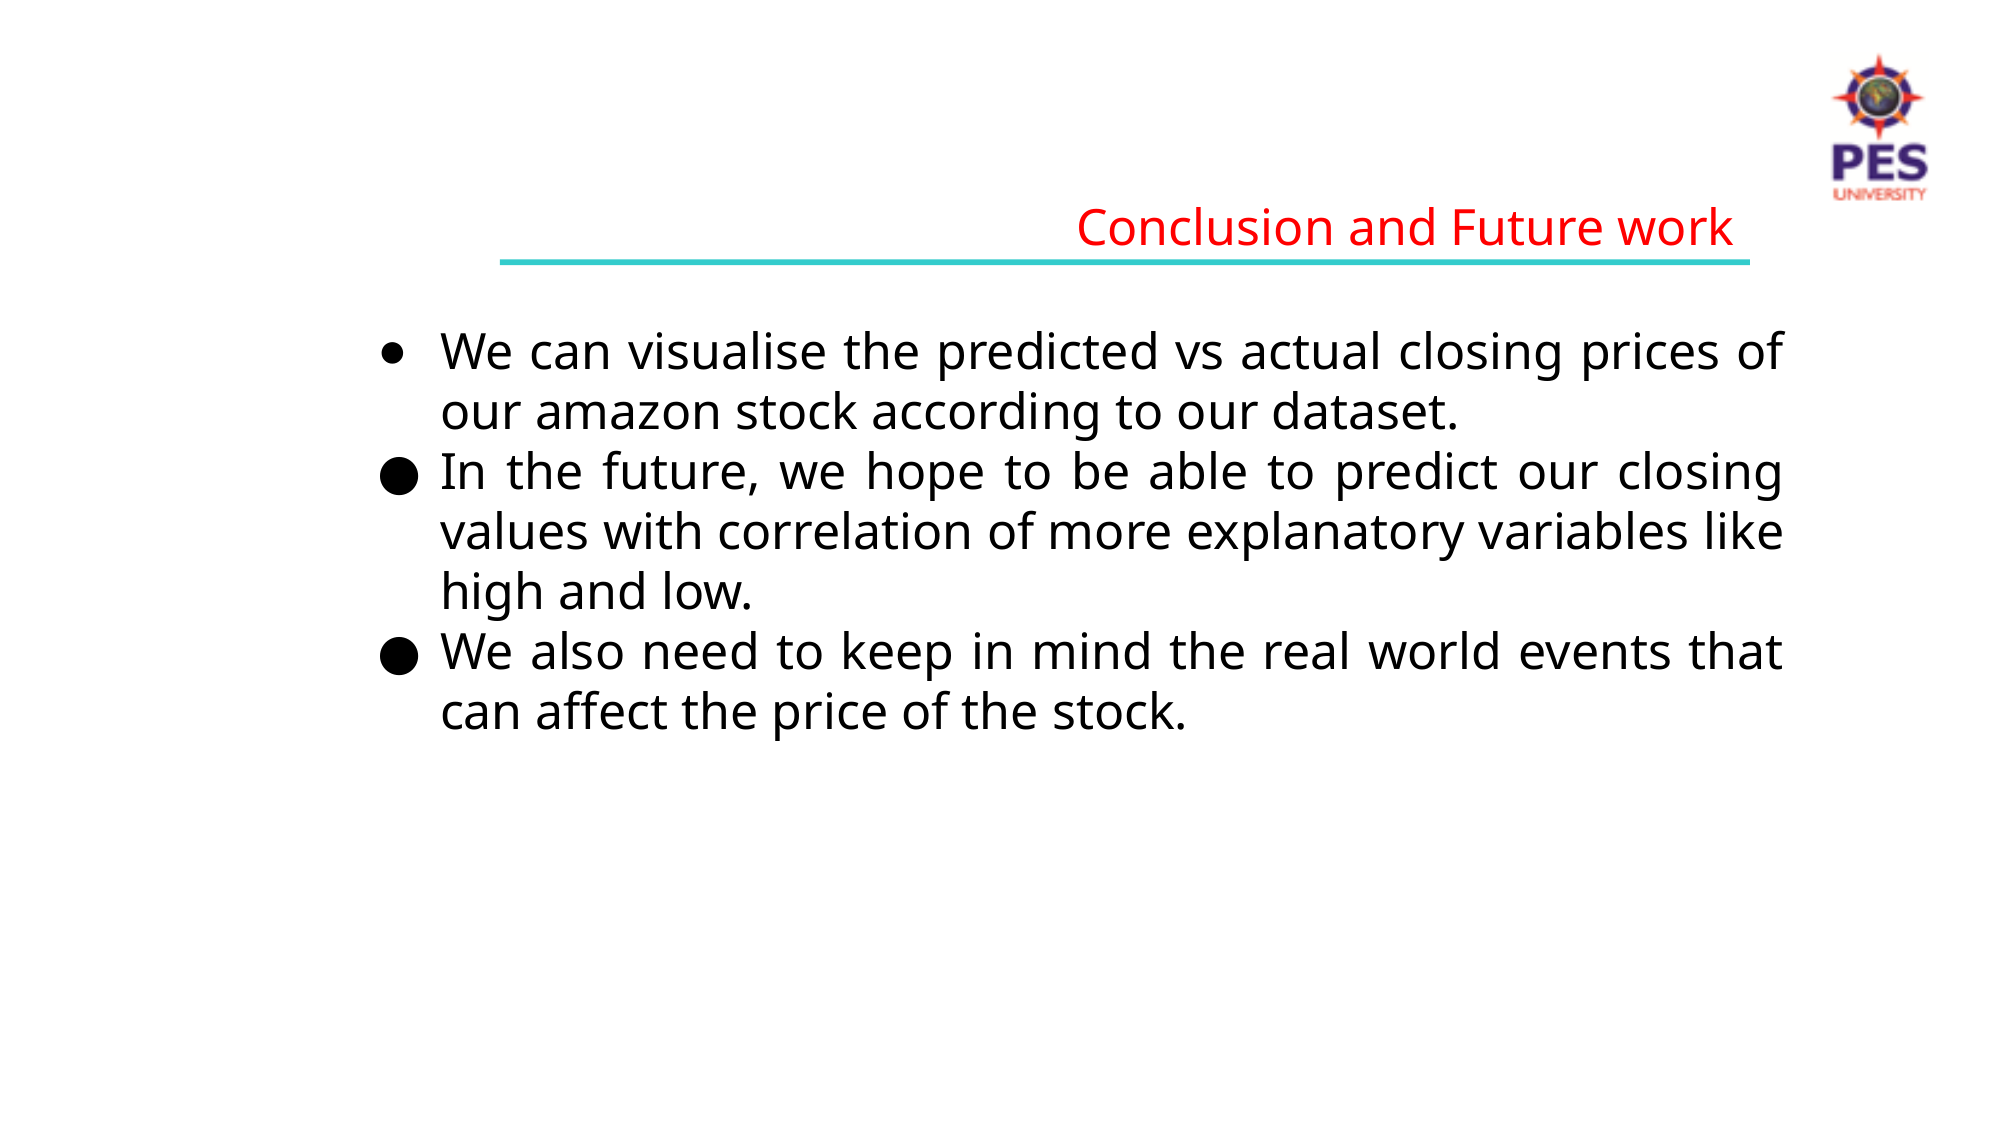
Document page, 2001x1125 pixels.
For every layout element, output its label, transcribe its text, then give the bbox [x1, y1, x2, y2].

text_box Conclusion and Future work [474, 187, 1750, 263]
text_box We can visualise the predicted vs actual closing prices of our amazon stock according to our dataset. In the future, we hope to be able to predict our closing values with correlation of more explanatory variables like high and low. We also need to keep in mind the real world events that can affect the price of the stock. [349, 312, 1800, 1108]
picture [1827, 49, 1938, 213]
